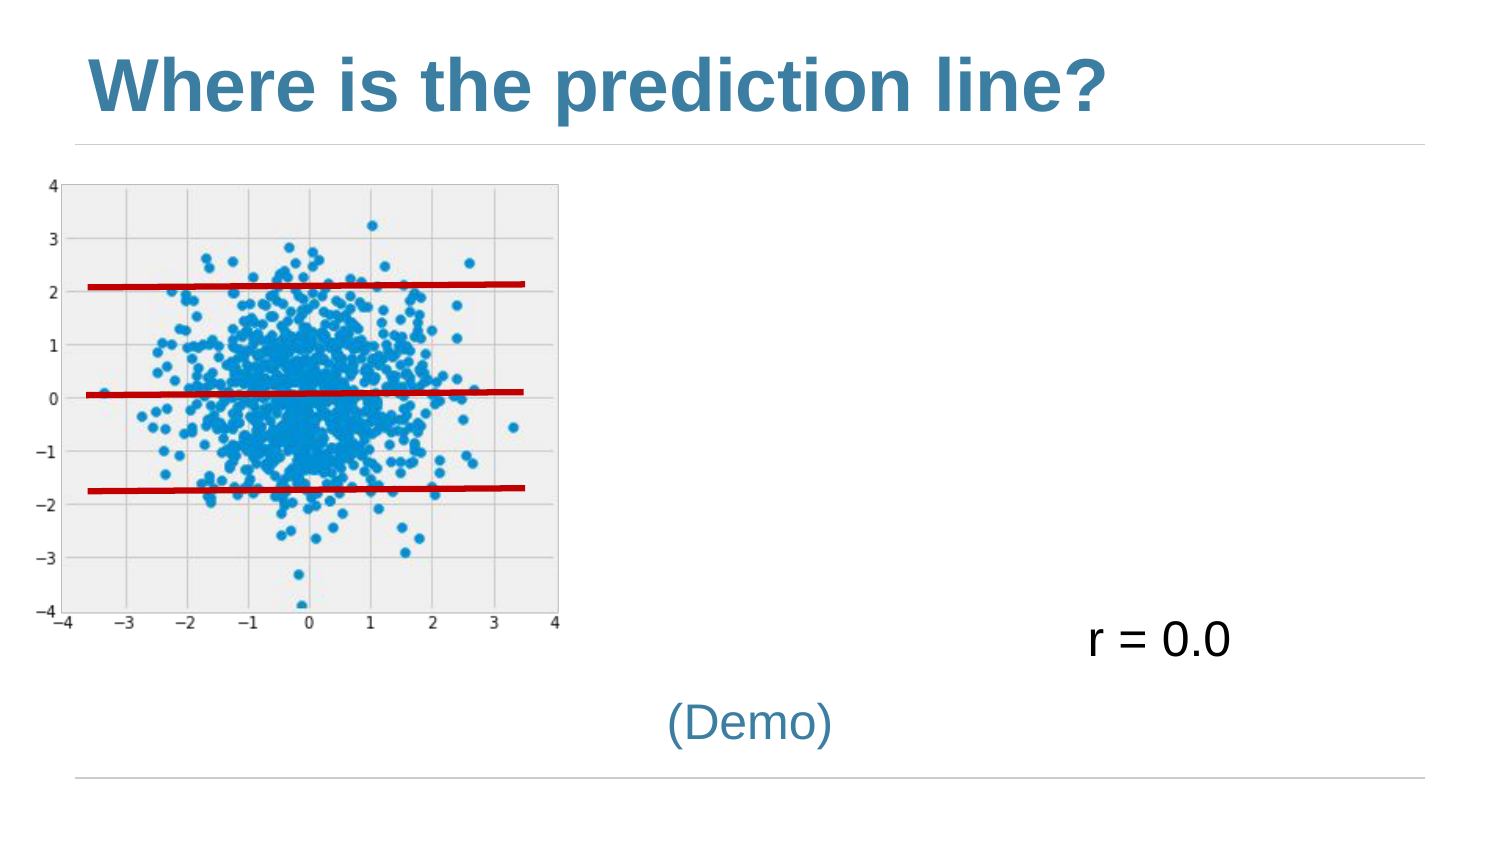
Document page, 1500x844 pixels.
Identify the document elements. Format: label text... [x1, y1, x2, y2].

text_box [24, 169, 571, 644]
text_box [87, 487, 526, 492]
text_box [85, 391, 524, 396]
title Where is the prediction line? [86, 34, 1114, 178]
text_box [87, 284, 526, 288]
text_box r = 0.0 (Demo) [664, 581, 1233, 750]
